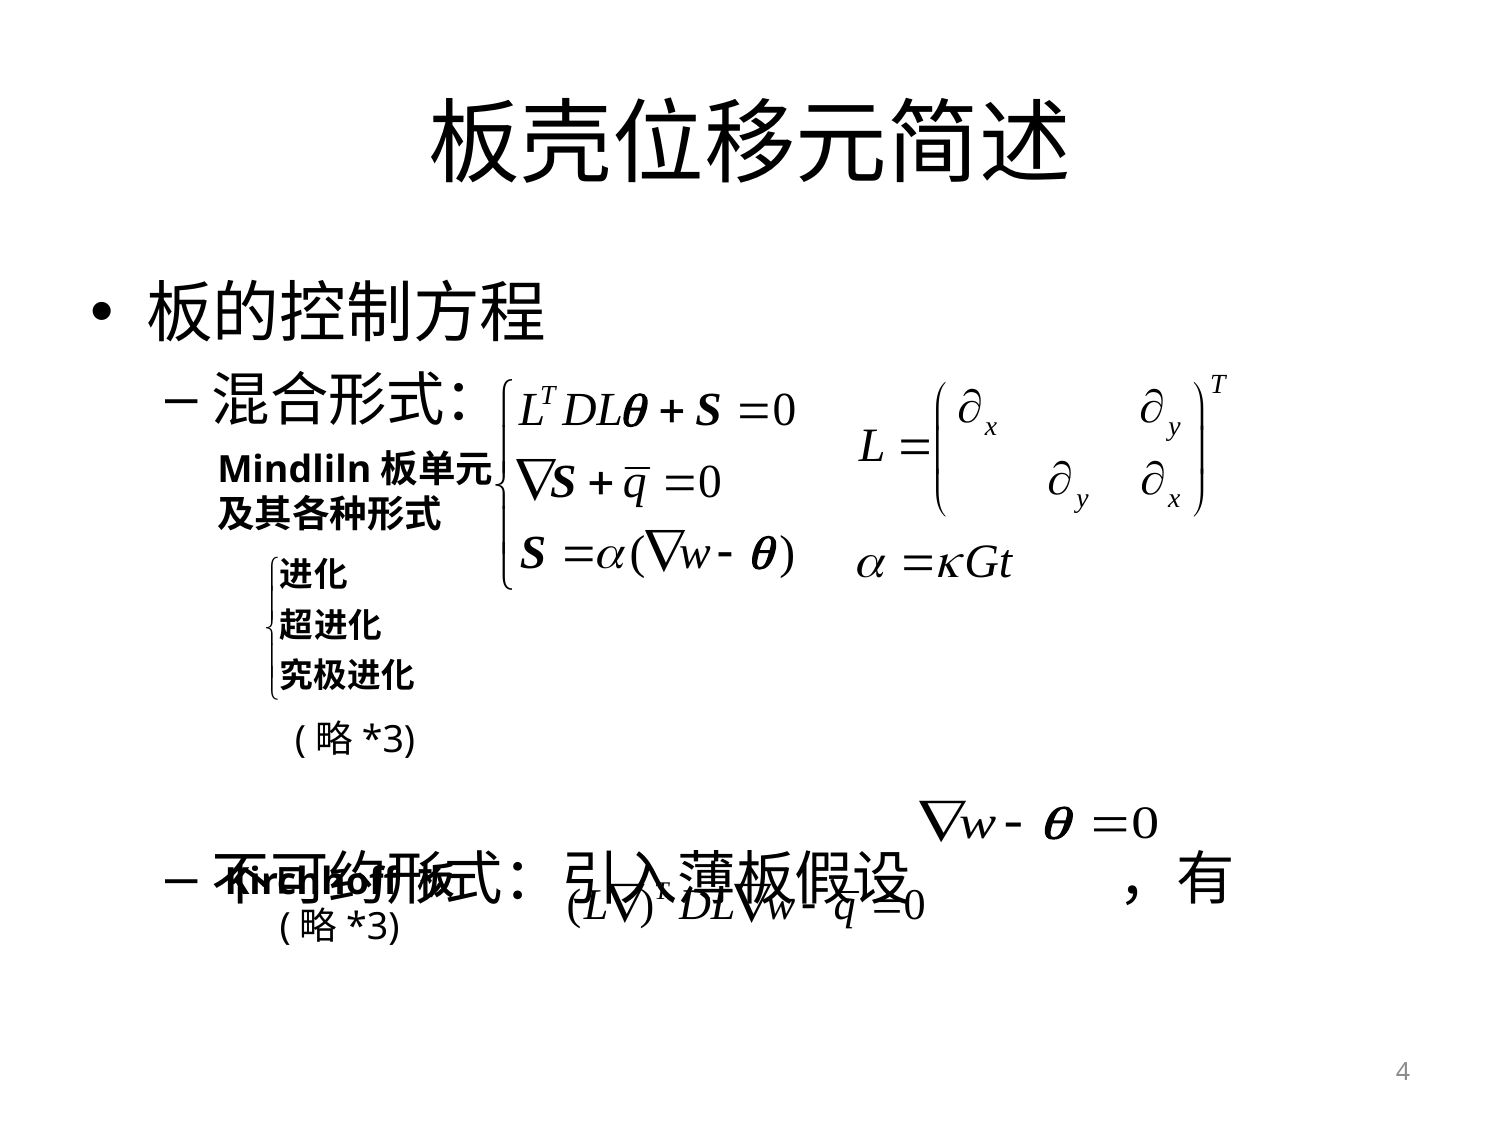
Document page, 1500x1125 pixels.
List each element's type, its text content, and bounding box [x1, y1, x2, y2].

text_box Kirchhoff 板 (略*3) [209, 849, 470, 955]
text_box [912, 795, 1169, 851]
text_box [258, 549, 422, 708]
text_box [560, 871, 933, 938]
title 板壳位移元简述 [75, 45, 1425, 233]
list 板的控制方程 混合形式： 不可约形式：引入薄板假设 ，有 [75, 262, 1425, 1005]
text_box Mindliln板单元 及其各种形式 (略*3) [202, 437, 508, 767]
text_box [849, 363, 1238, 588]
slide_number 4 [1074, 1042, 1425, 1103]
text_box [485, 370, 803, 601]
